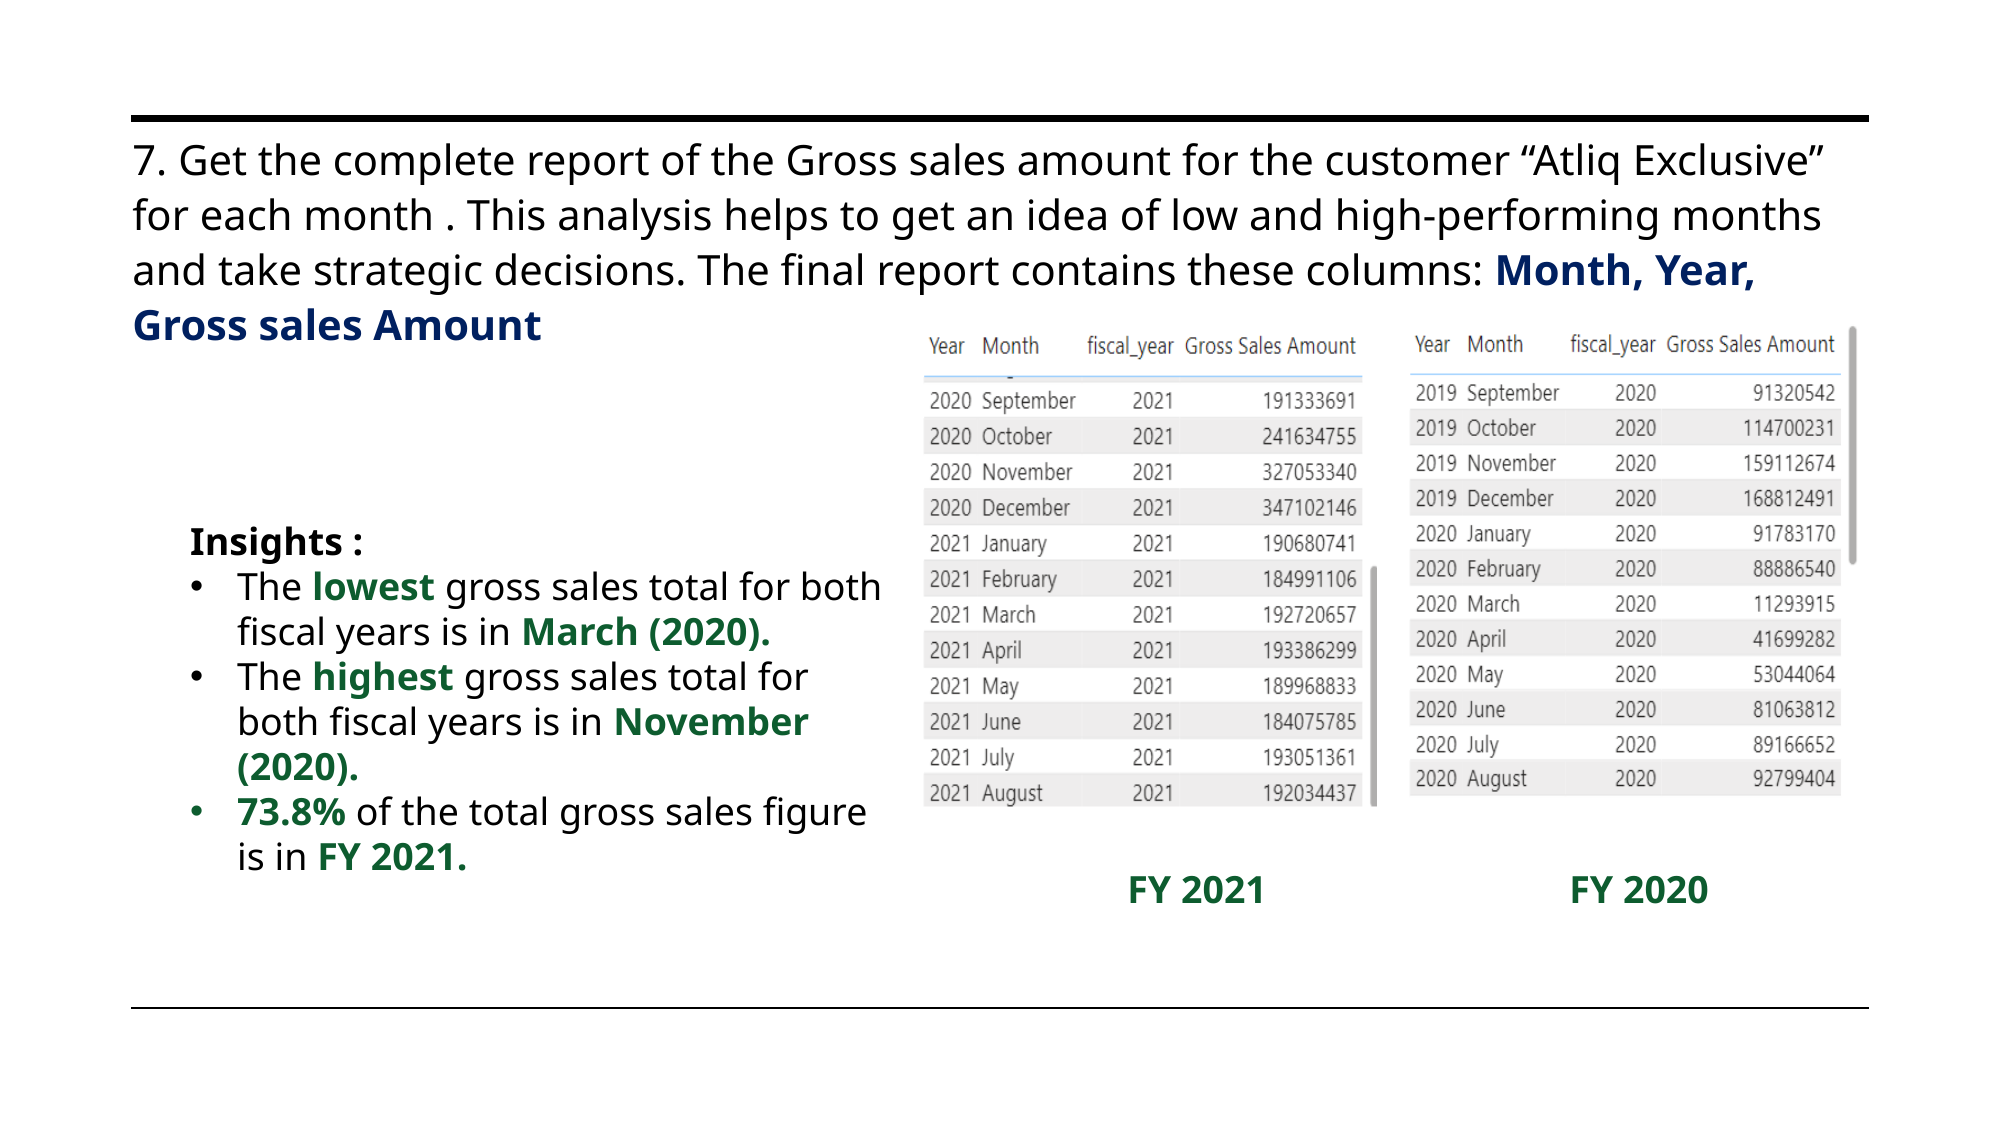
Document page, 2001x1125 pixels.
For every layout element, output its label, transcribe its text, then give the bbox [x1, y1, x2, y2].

list 7. Get the complete report of the Gross sales amount for the customer “Atliq Exclusive” for each month . This analysis helps to get an idea of low and high-performing months and take strategic decisions. The final report contains these columns: Month, Year, Gross sales Amount [117, 121, 1862, 999]
text_box FY 2021 [1074, 858, 1320, 919]
text_box FY 2020 [1469, 858, 1809, 919]
picture [922, 321, 1377, 808]
text_box Insights : The lowest gross sales total for both fiscal years is in March (2020). The highest gross sales total for both fiscal years is in November (2020). 73.8% of the total gross sales figure is in FY 2021. [175, 510, 908, 886]
picture [1407, 321, 1862, 808]
